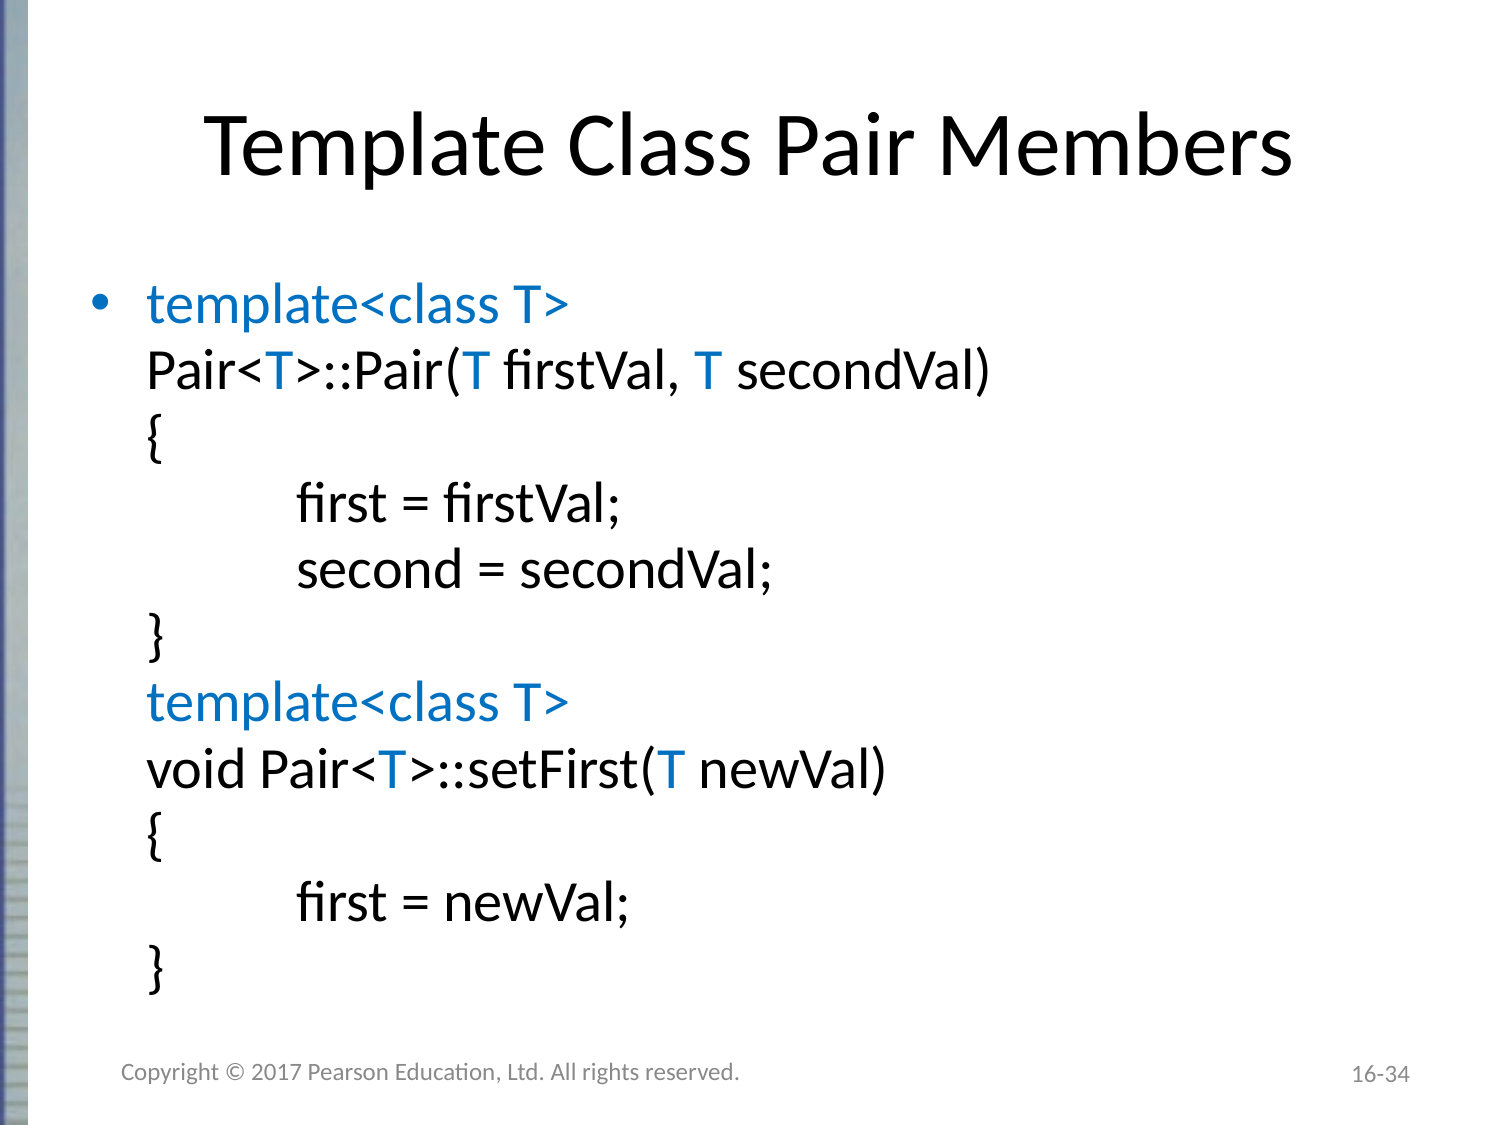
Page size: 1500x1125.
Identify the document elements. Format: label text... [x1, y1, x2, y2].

list template<class T> Pair<T>::Pair(T firstVal, T secondVal) { first = firstVal; second = secondVal; } template<class T> void Pair<T>::setFirst(T newVal) { first = newVal; } [75, 262, 1425, 1005]
slide_number 16-34 [1074, 1042, 1425, 1103]
title Template Class Pair Members [75, 45, 1425, 233]
picture [0, 0, 28, 1125]
footer Copyright © 2017 Pearson Education, Ltd. All rights reserved. [75, 1040, 788, 1100]
